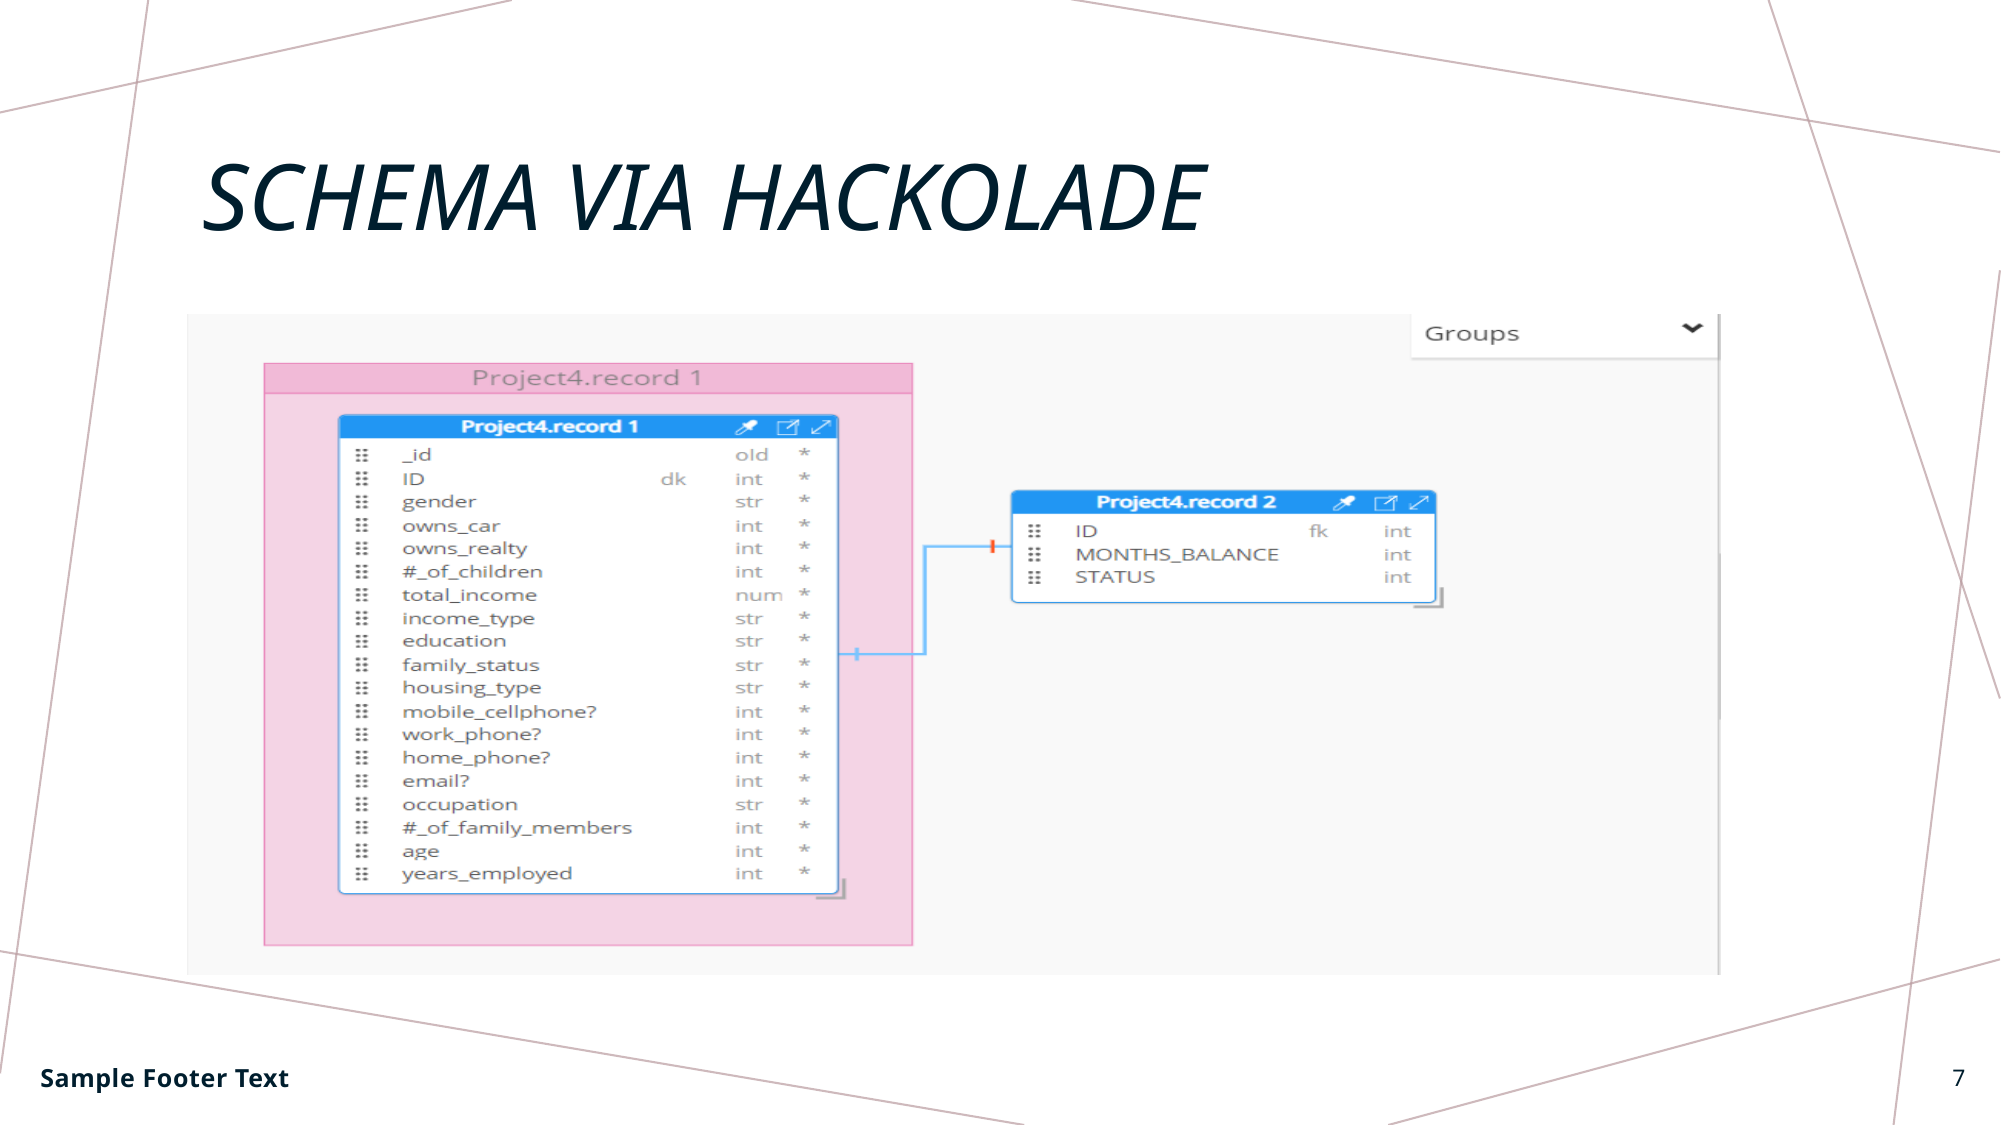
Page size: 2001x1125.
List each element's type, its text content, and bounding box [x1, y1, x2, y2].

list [187, 314, 1721, 975]
slide_number 7 [1903, 1049, 1981, 1110]
title Schema via hackolade [187, 87, 1813, 315]
footer Sample Footer Text [25, 1049, 764, 1110]
